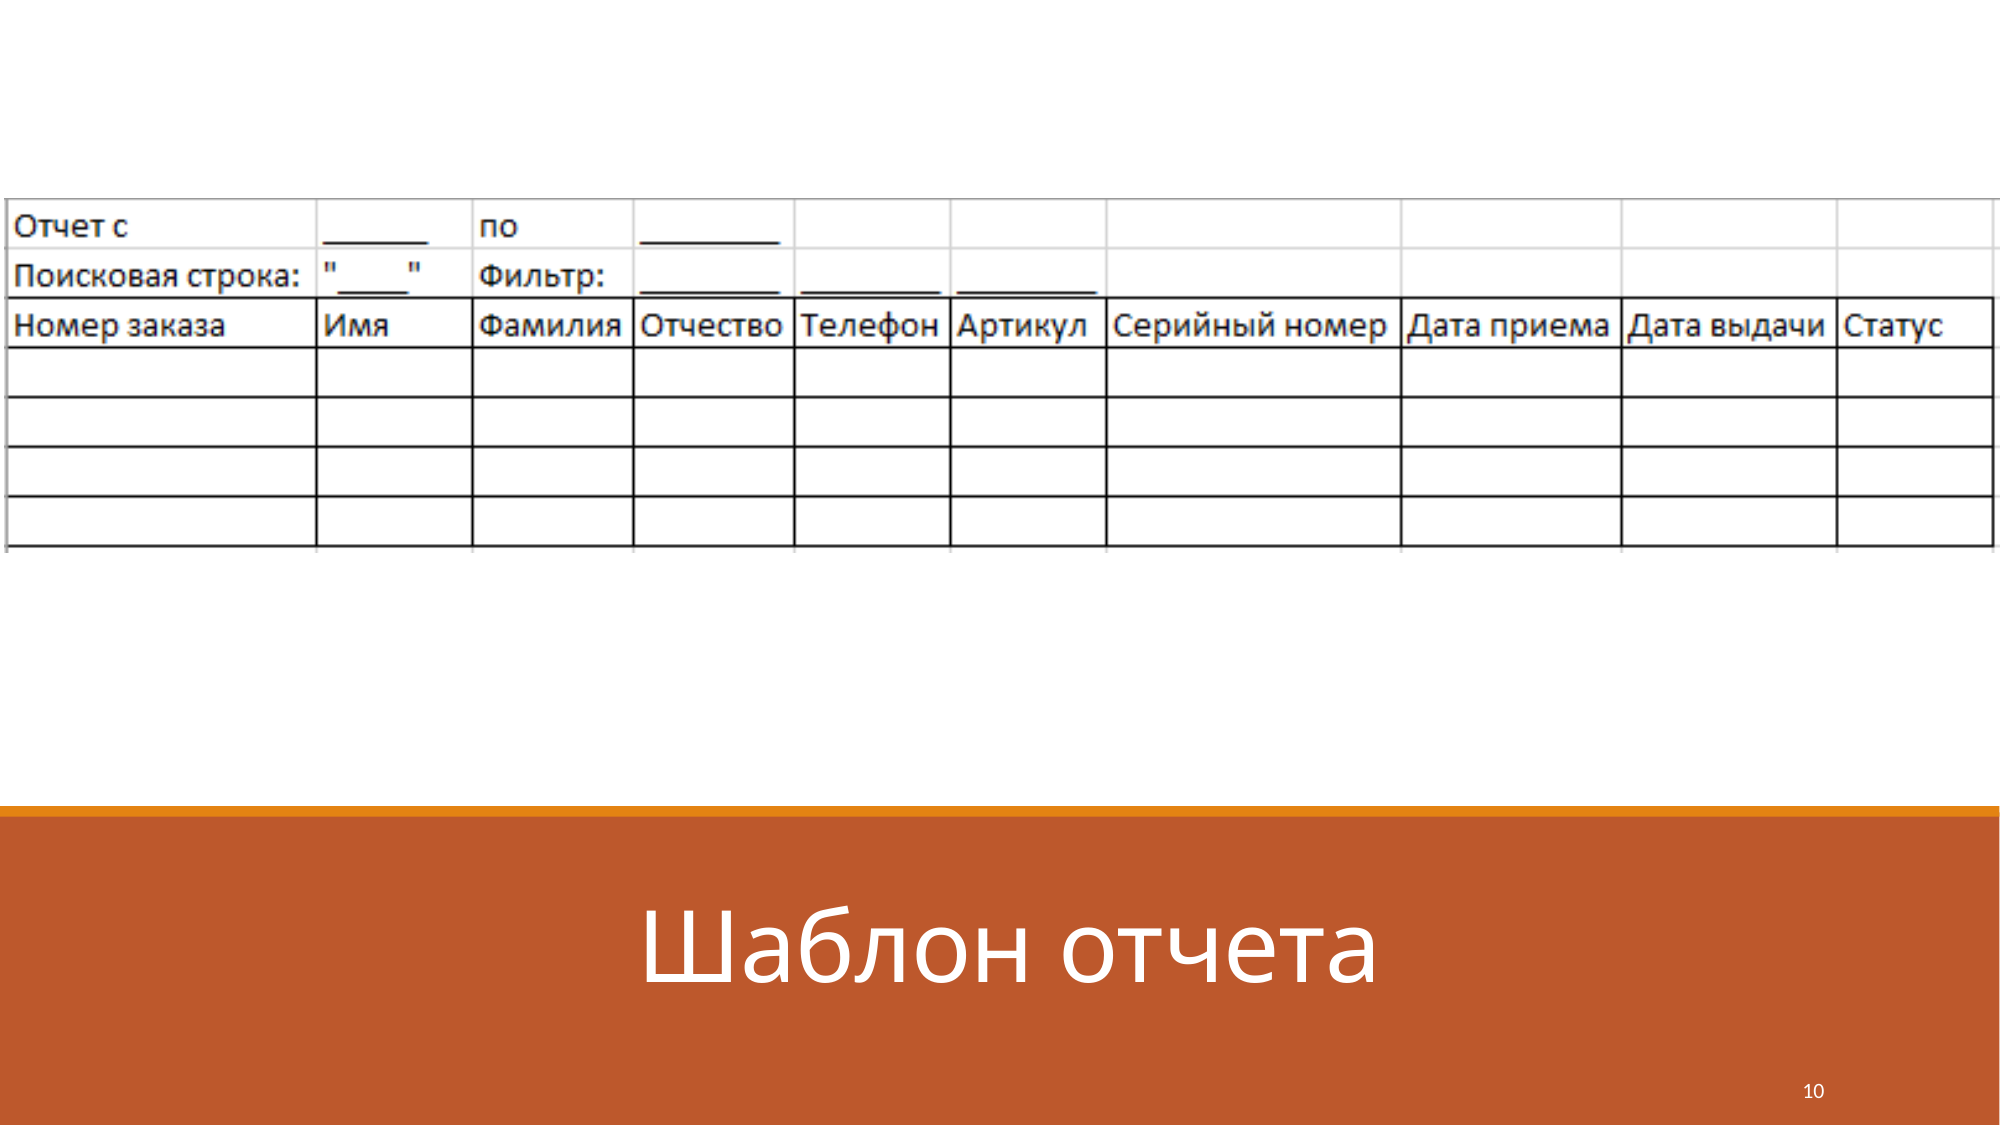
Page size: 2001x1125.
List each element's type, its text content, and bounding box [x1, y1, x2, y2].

picture [3, 198, 2000, 554]
title Шаблон отчета [180, 868, 1839, 1004]
slide_number 10 [1624, 1059, 1840, 1120]
